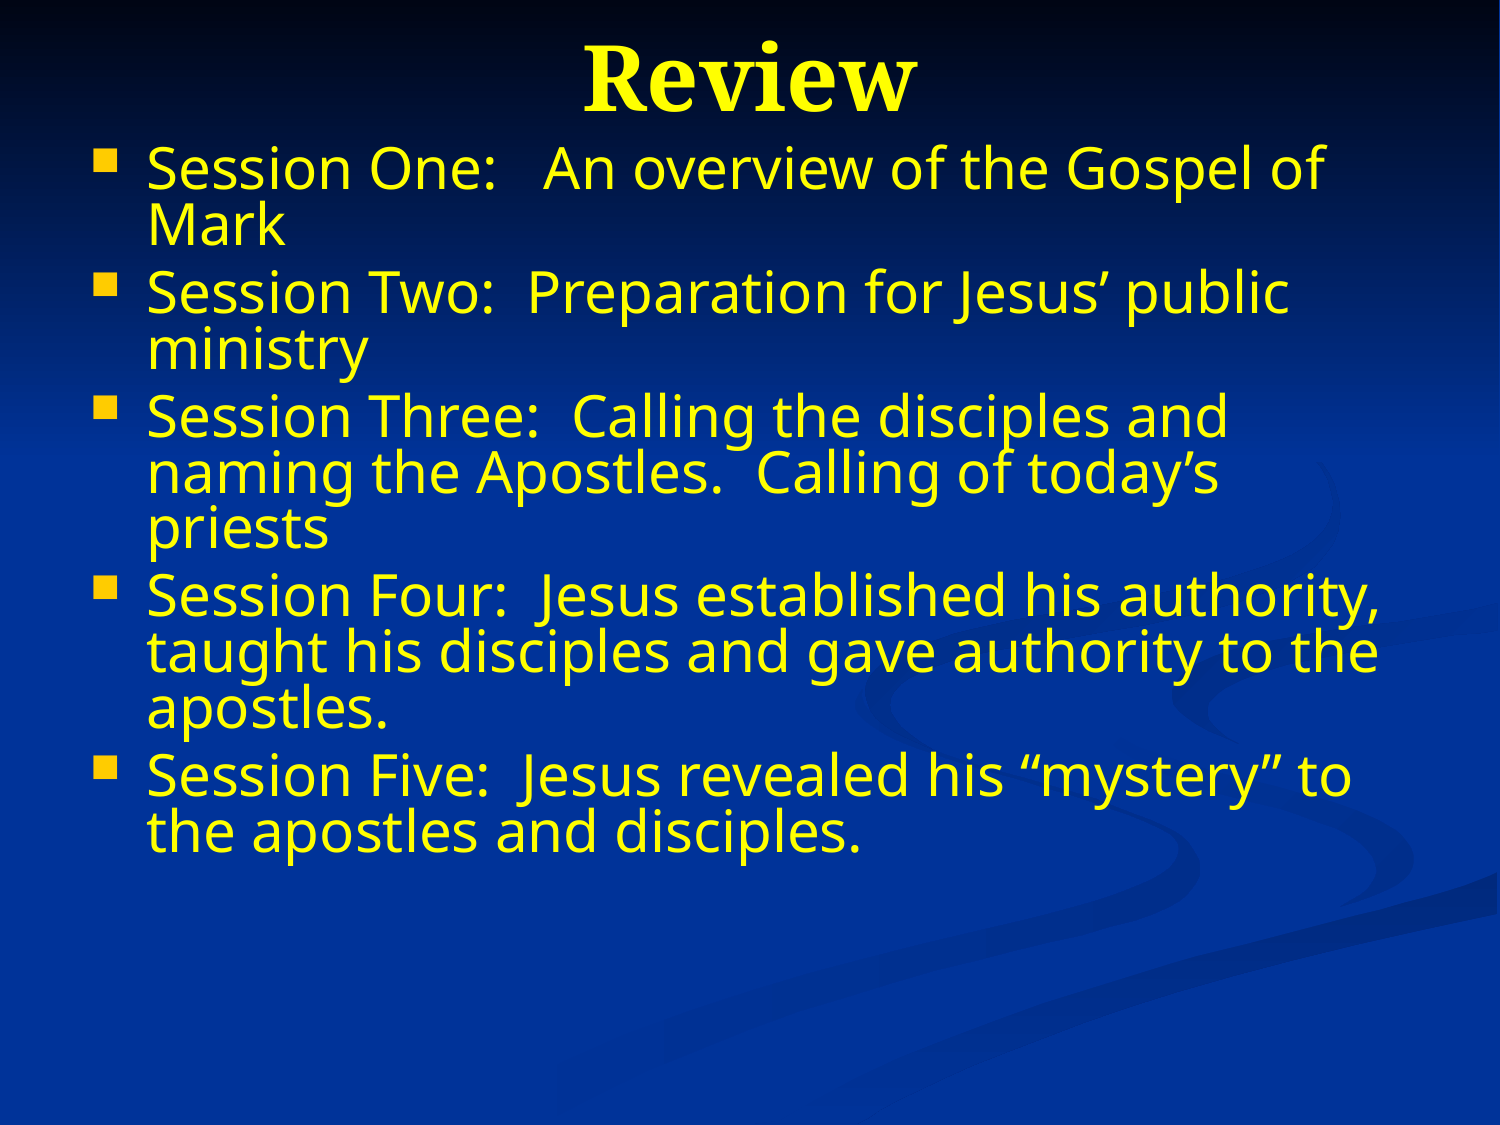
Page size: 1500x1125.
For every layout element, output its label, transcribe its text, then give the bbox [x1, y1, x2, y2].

list Session One: An overview of the Gospel of Mark Session Two: Preparation for Jesus’ public ministry Session Three: Calling the disciples and naming the Apostles. Calling of today’s priests Session Four: Jesus established his authority, taught his disciples and gave authority to the apostles. Session Five: Jesus revealed his “mystery” to the apostles and disciples. [74, 137, 1426, 931]
title Review [74, 0, 1426, 137]
